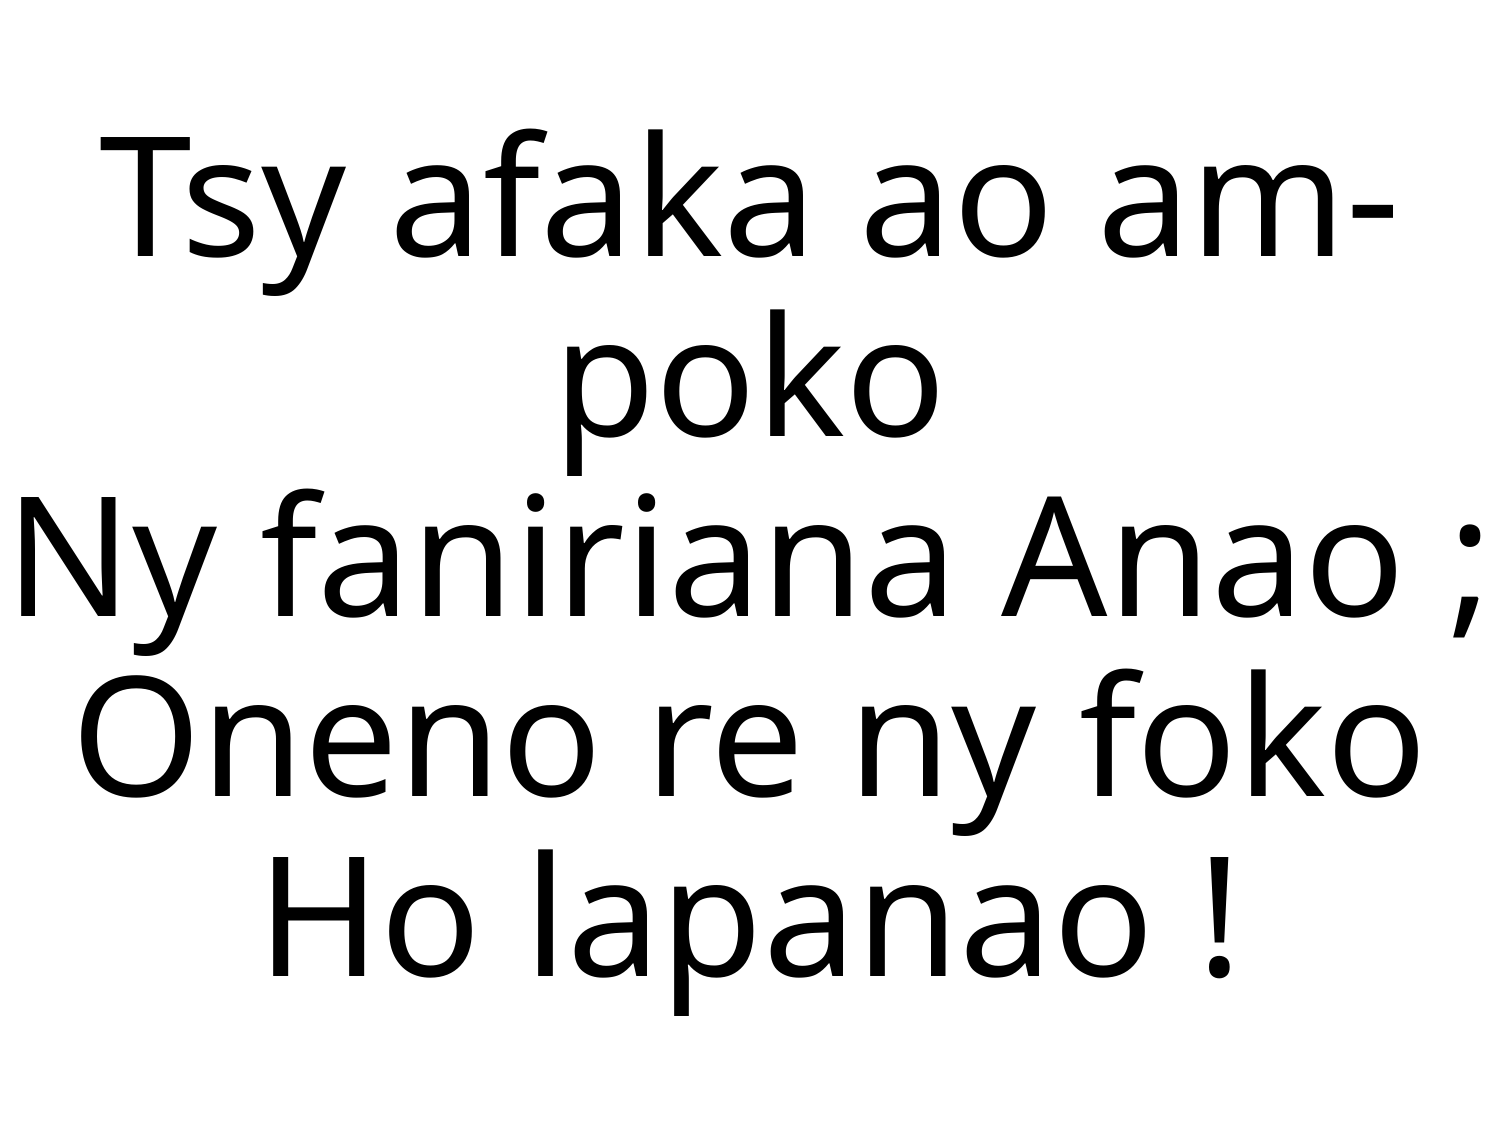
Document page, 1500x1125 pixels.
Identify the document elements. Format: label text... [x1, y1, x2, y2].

title Tsy afaka ao am-poko Ny faniriana Anao ; Oneno re ny foko Ho lapanao ! [0, 453, 1500, 672]
